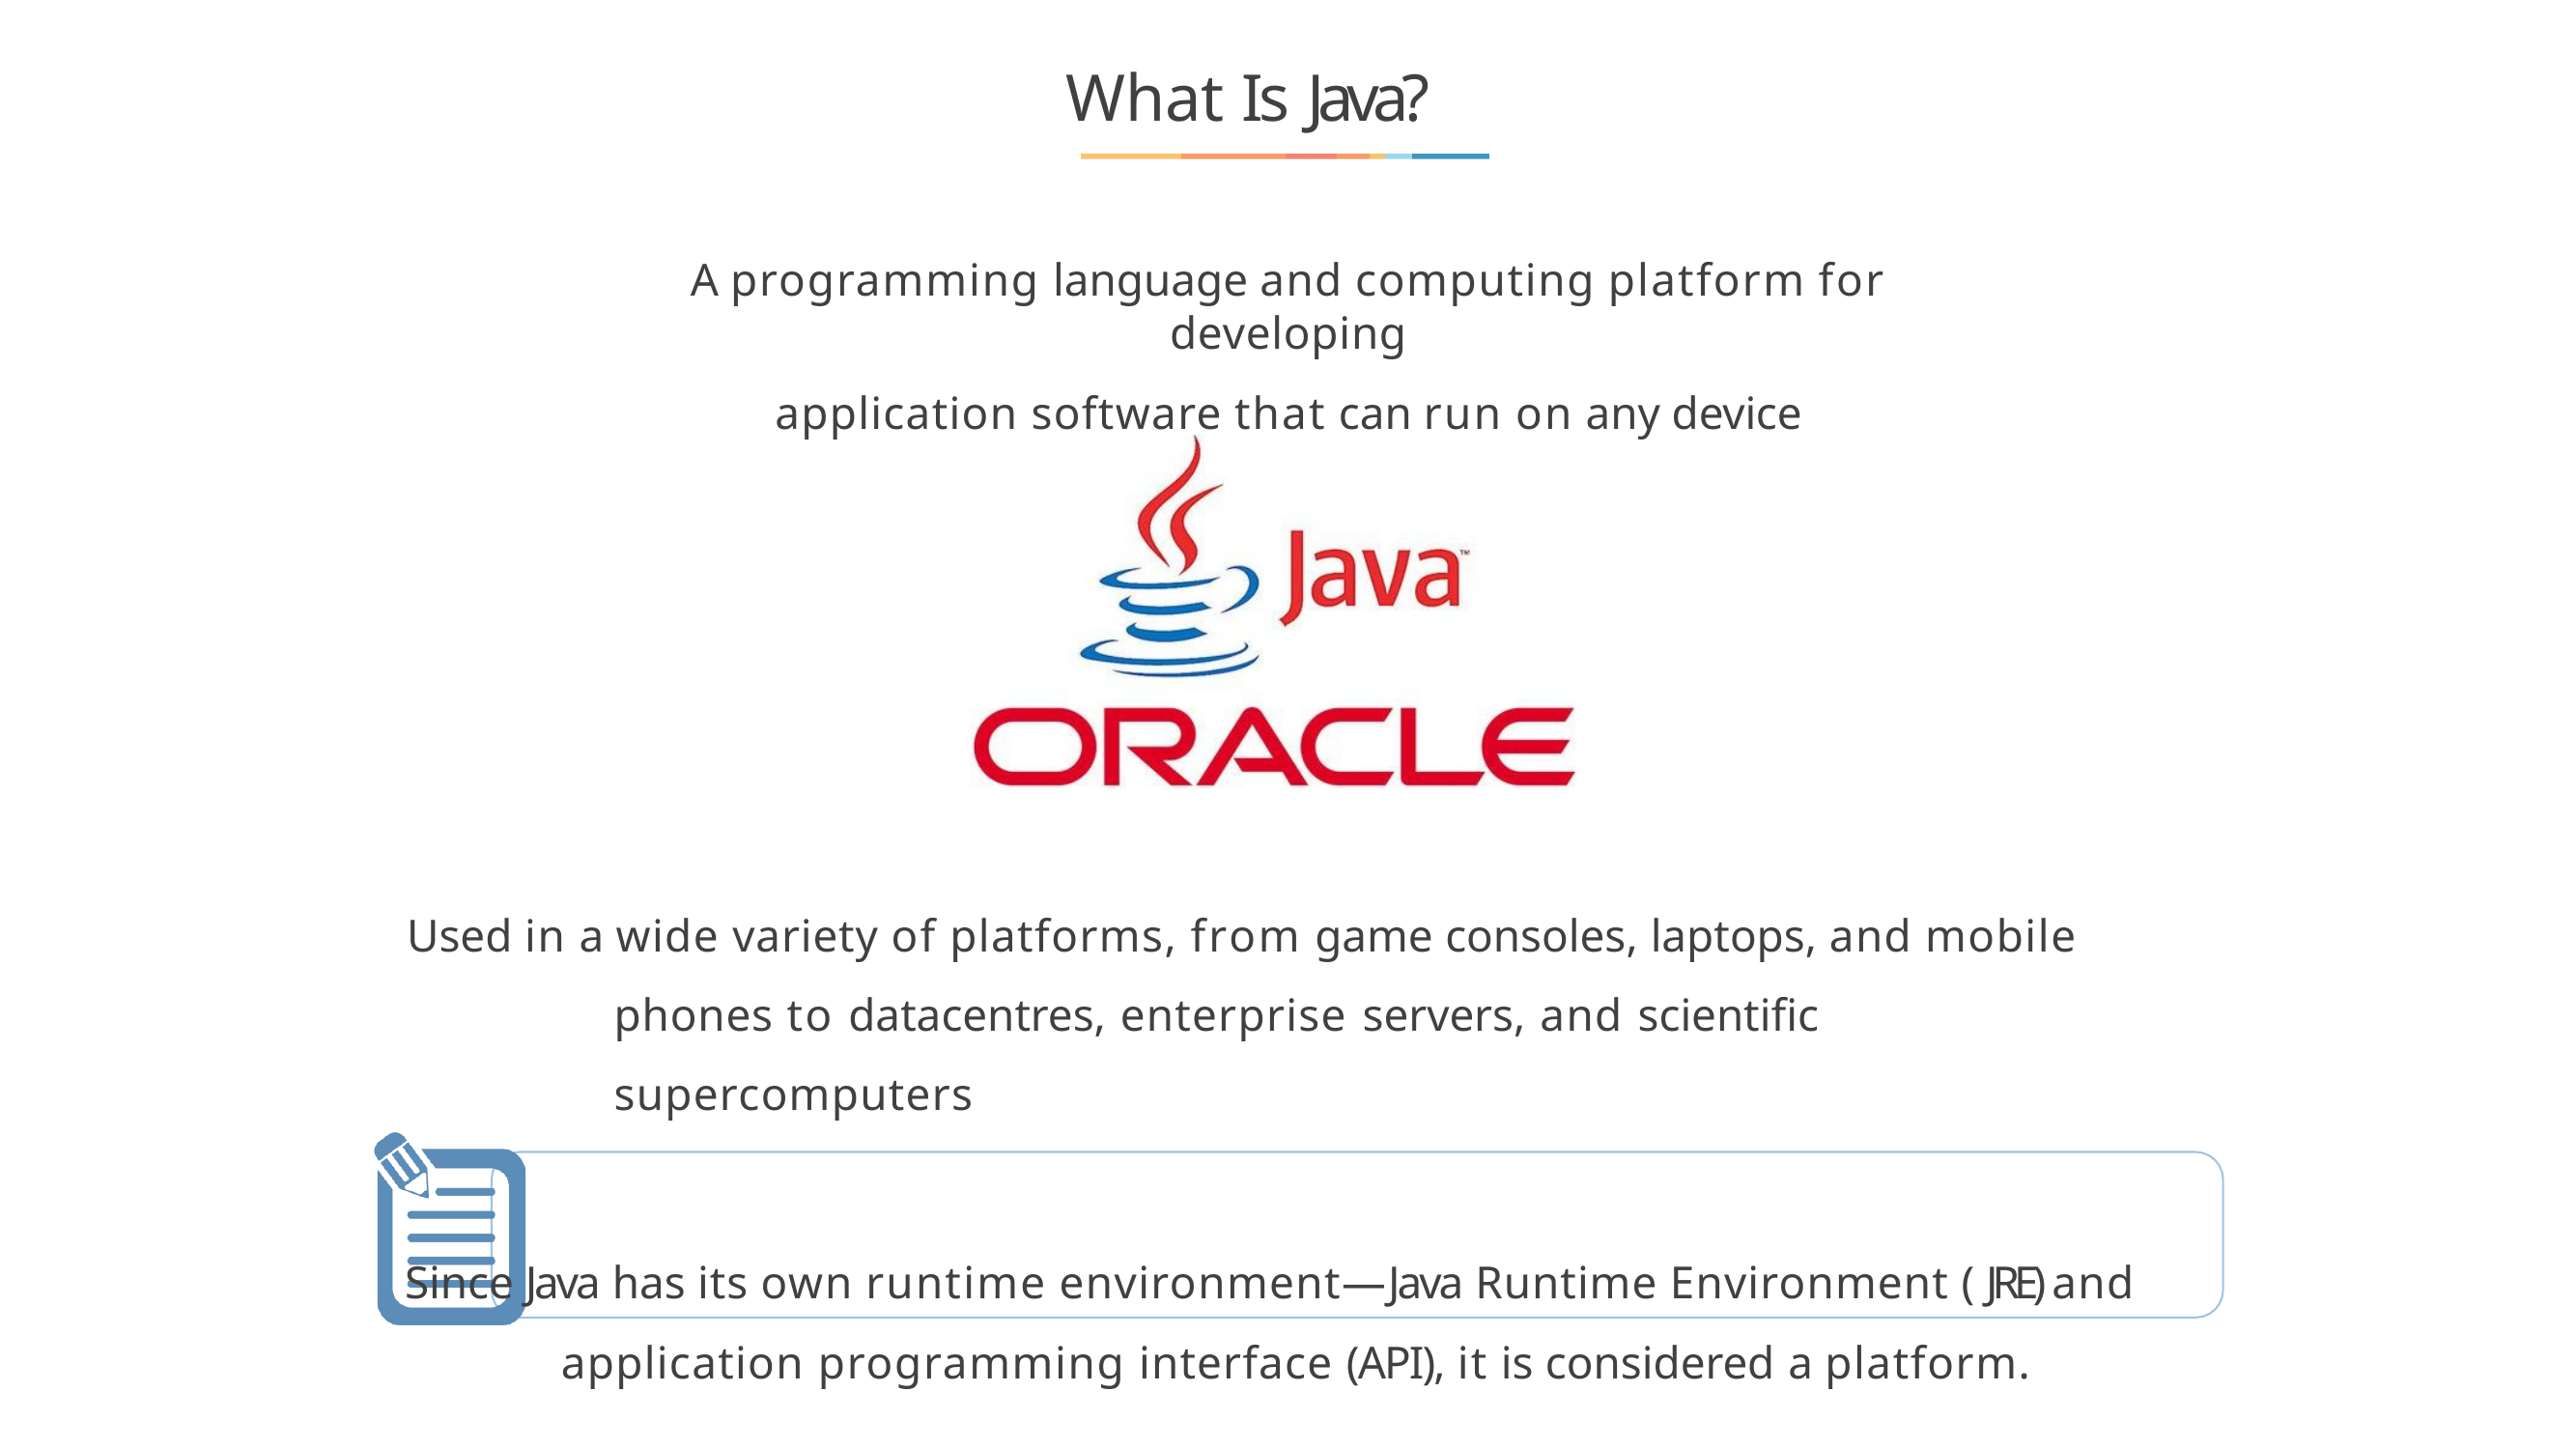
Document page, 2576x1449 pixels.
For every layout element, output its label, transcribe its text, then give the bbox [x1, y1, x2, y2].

text_box A programming language and computing platform for developing application software that can run on any device [612, 223, 1965, 439]
text_box Used in a wide variety of platforms, from game consoles, laptops, and mobile phones to datacentres, enterprise servers, and scientific supercomputers Since Java has its own runtime environment—Java Runtime Environment ( JRE) and application programming interface (API), it is considered a platform. [405, 878, 2165, 1130]
picture [1081, 134, 1489, 180]
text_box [352, 1132, 2225, 1325]
picture [970, 434, 1586, 791]
text_box Used in a wide variety of platforms, from game consoles, laptops, and mobile phones to datacentres, enterprise servers, and scientific supercomputers Since Java has its own runtime environment—Java Runtime Environment ( JRE) and application programming interface (API), it is considered a platform. [405, 1336, 2165, 1388]
title What Is Java? [561, 54, 2016, 299]
